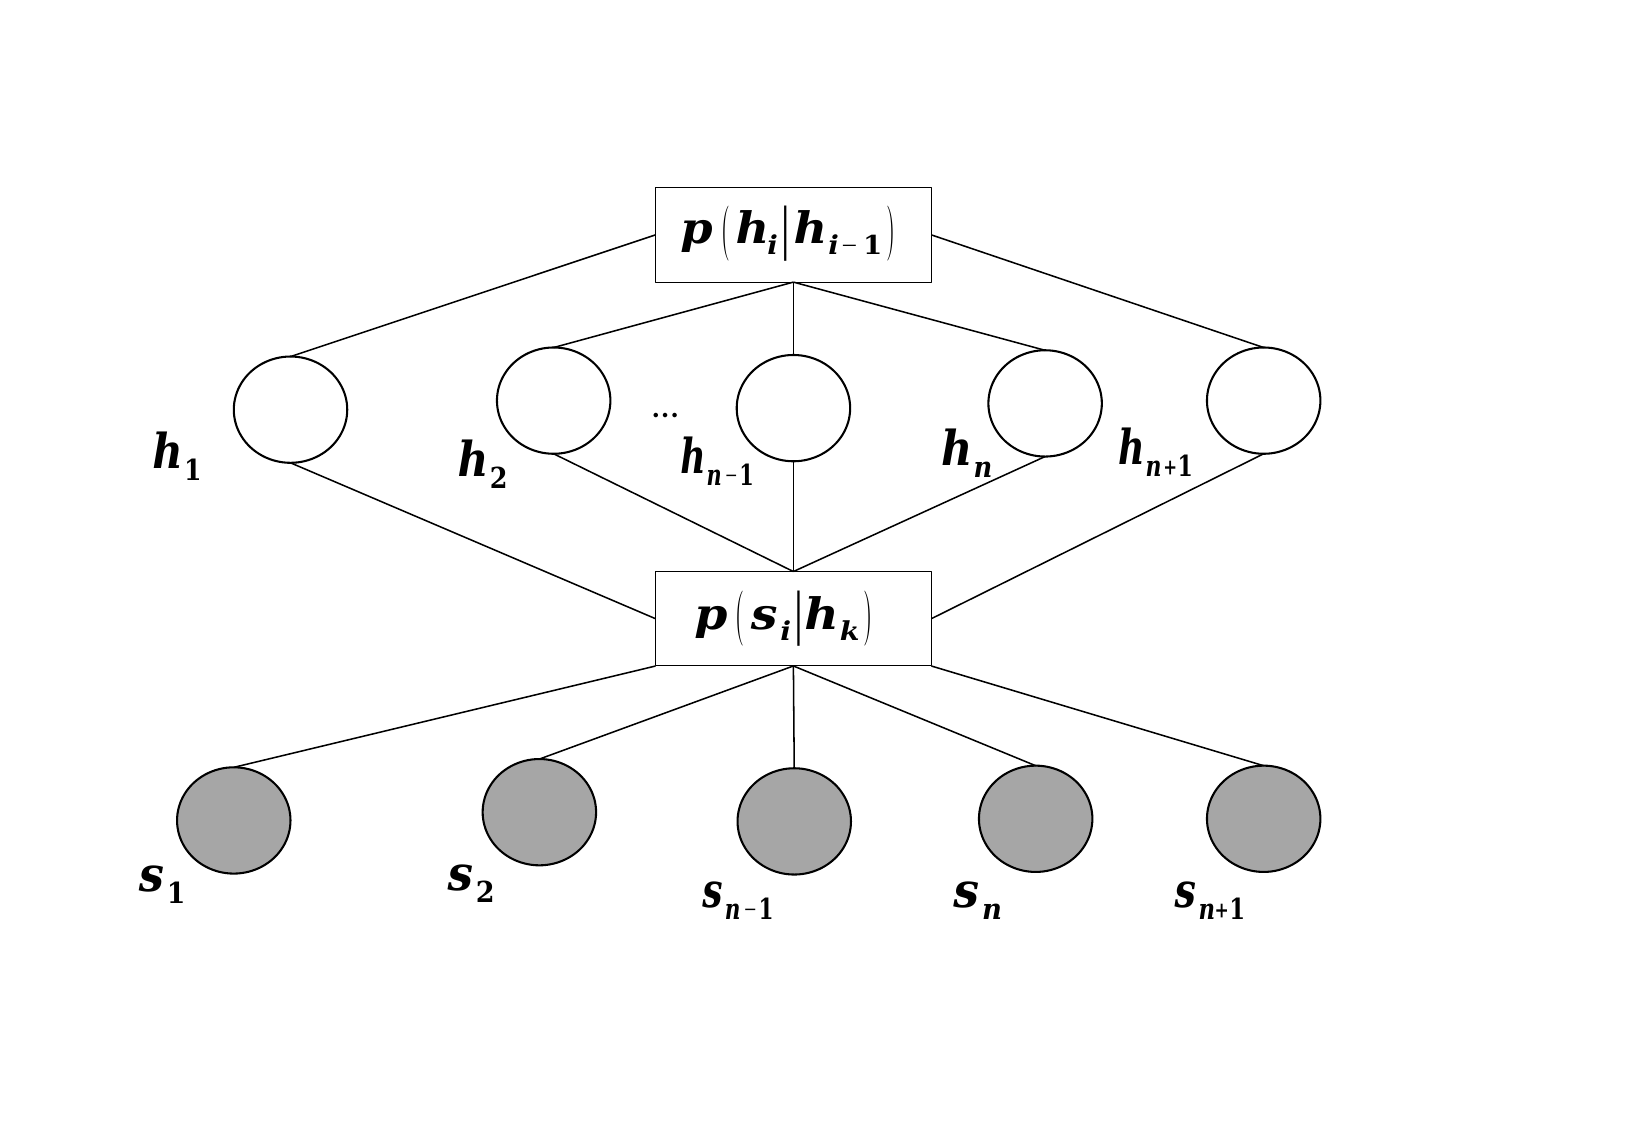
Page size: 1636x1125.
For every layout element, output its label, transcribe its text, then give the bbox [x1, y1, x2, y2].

text_box … [637, 373, 674, 433]
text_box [931, 234, 1264, 348]
text_box [231, 354, 350, 465]
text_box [553, 453, 794, 572]
text_box [735, 768, 854, 877]
text_box [976, 774, 1095, 875]
text_box [734, 355, 853, 454]
text_box [480, 776, 599, 868]
text_box [653, 186, 933, 280]
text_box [539, 665, 791, 760]
text_box [1204, 763, 1323, 875]
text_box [290, 462, 656, 619]
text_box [553, 281, 791, 348]
text_box [653, 580, 933, 664]
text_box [793, 665, 930, 766]
text_box [174, 765, 293, 876]
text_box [290, 234, 656, 357]
text_box [986, 355, 1104, 452]
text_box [793, 281, 926, 351]
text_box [793, 456, 926, 572]
text_box [1204, 345, 1323, 456]
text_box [931, 453, 1264, 620]
text_box [494, 365, 613, 456]
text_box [233, 665, 540, 768]
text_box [931, 665, 1264, 766]
